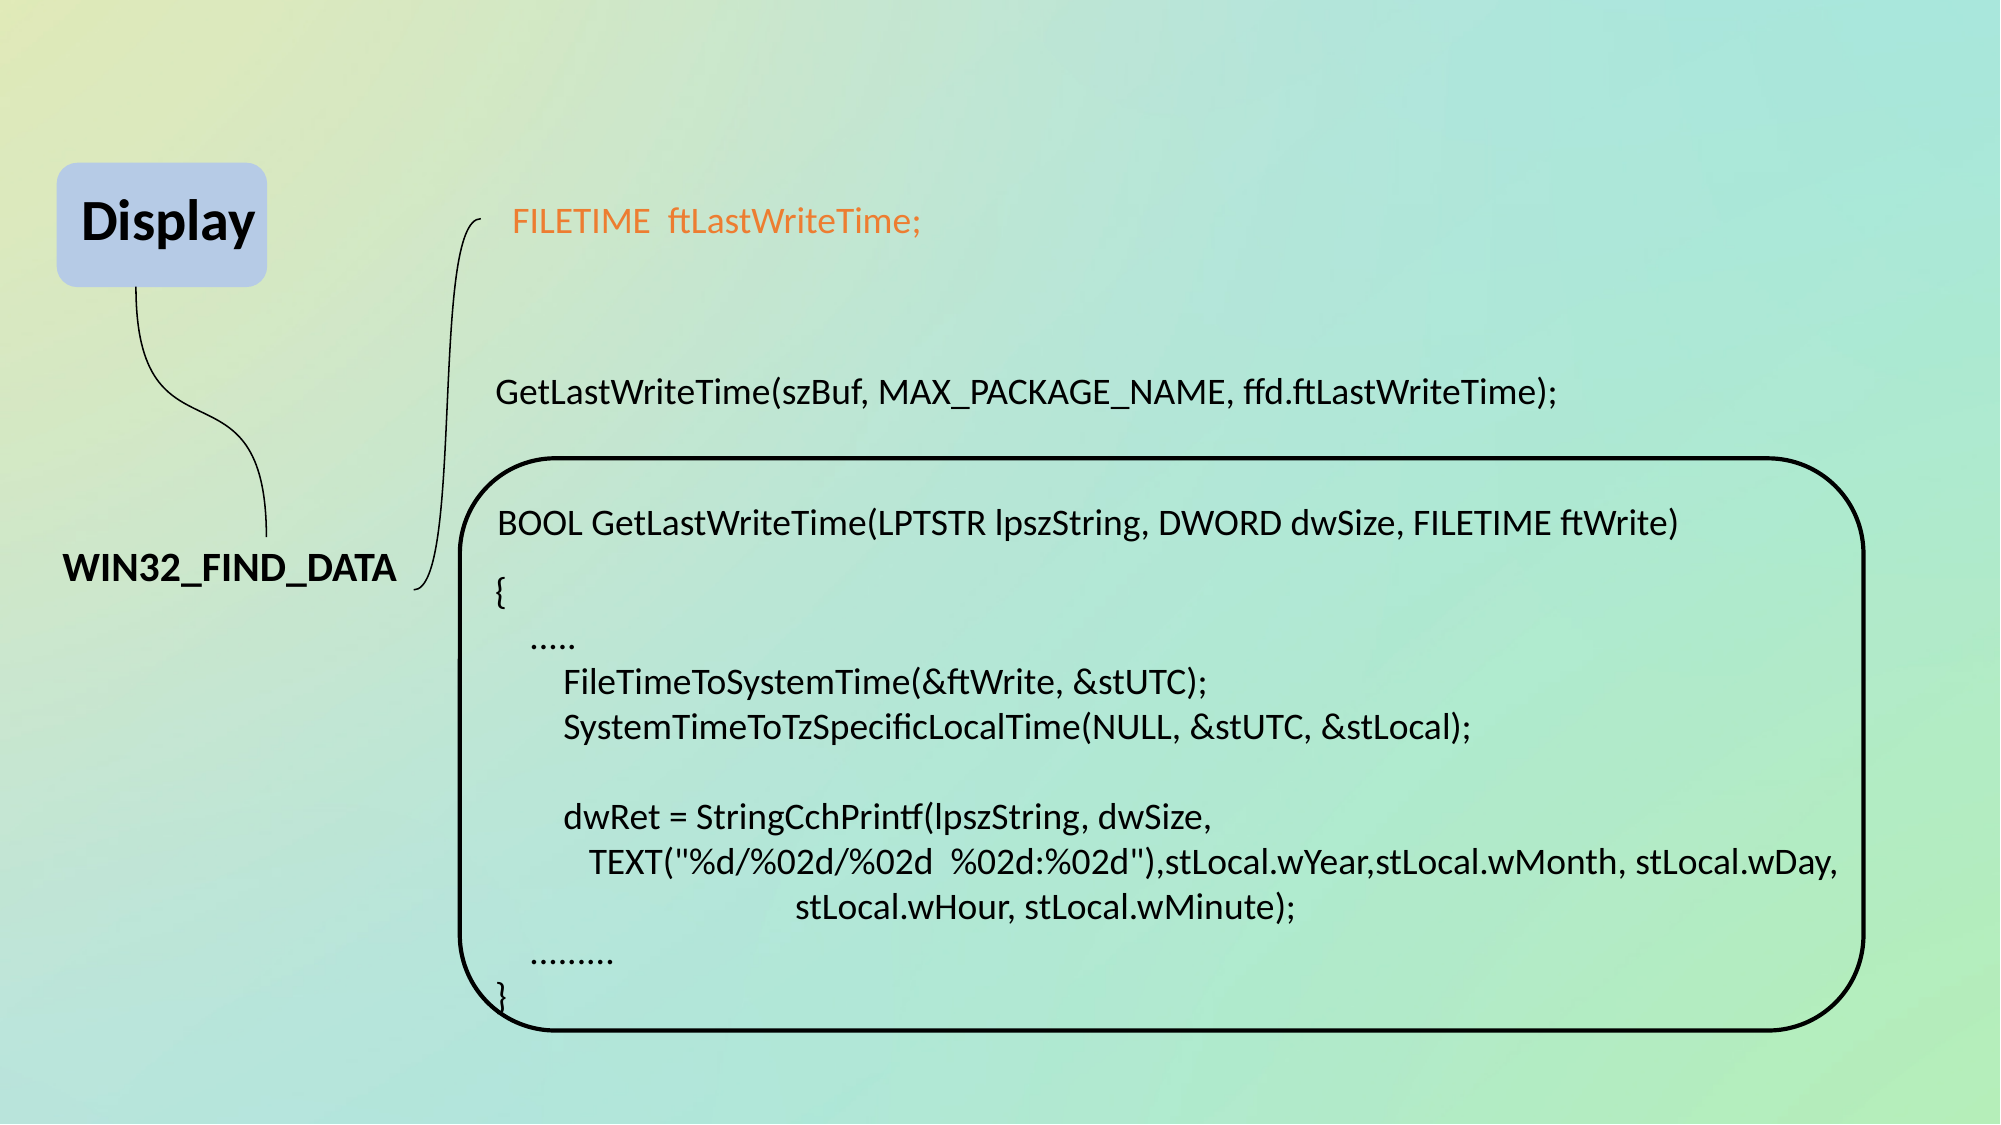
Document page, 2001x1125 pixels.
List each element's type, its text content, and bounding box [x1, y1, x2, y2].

text_box GetLastWriteTime(szBuf, MAX_PACKAGE_NAME, ffd.ftLastWriteTime); [485, 360, 1610, 420]
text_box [413, 218, 481, 566]
text_box [457, 456, 1866, 1033]
text_box FILETIME ftLastWriteTime; [480, 188, 937, 249]
picture [0, 0, 2000, 1124]
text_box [75, 346, 327, 478]
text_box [56, 162, 303, 288]
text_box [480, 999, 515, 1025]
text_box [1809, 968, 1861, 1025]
text_box WIN32_FIND_DATA [47, 532, 414, 648]
